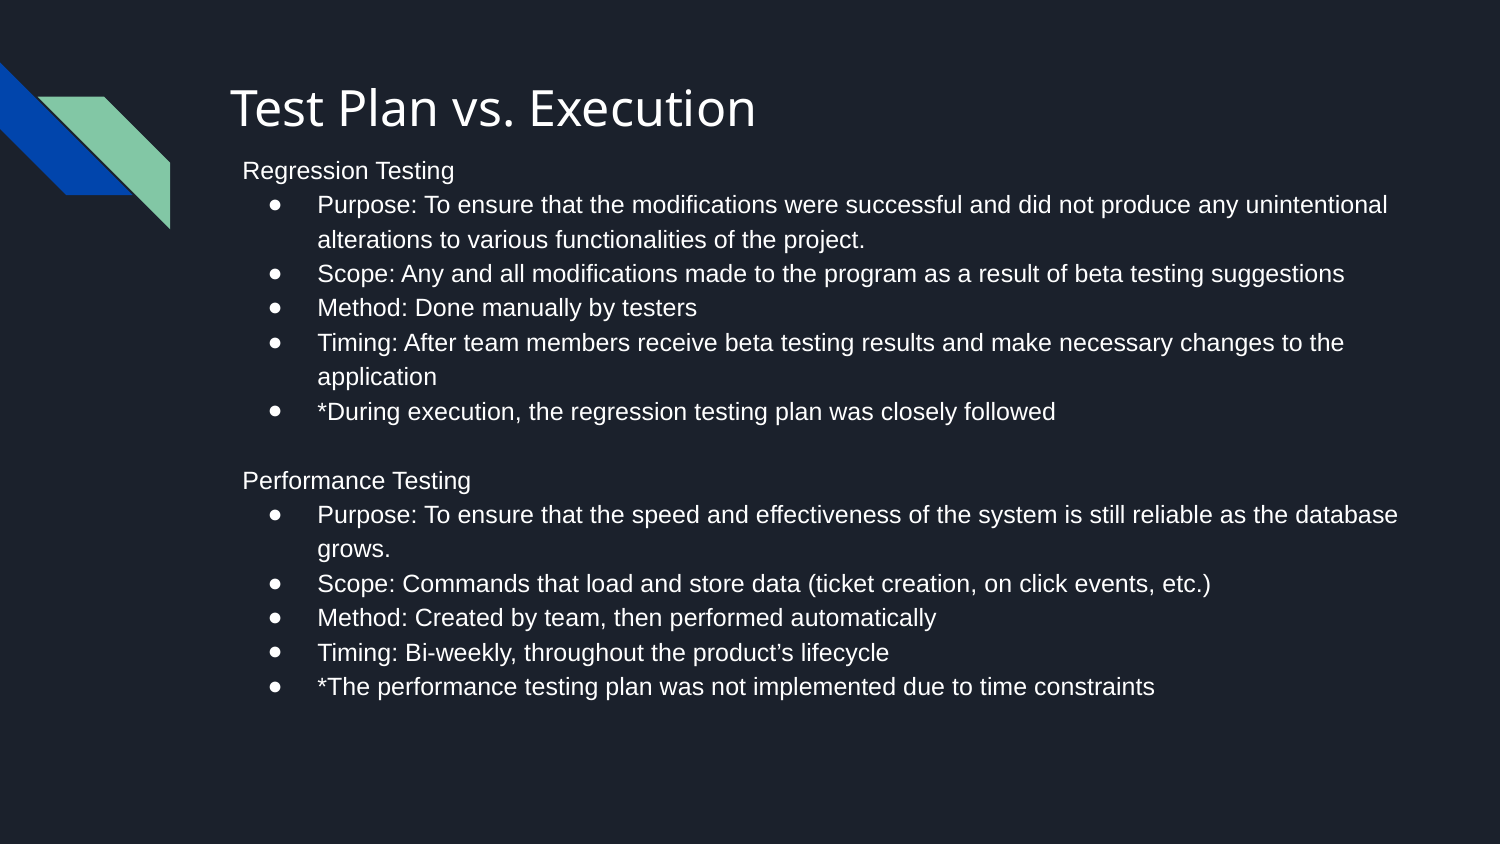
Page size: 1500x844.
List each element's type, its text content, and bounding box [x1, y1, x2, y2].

list Regression Testing Purpose: To ensure that the modifications were successful and did not produce any unintentional alterations to various functionalities of the project. Scope: Any and all modifications made to the program as a result of beta testing suggestions Method: Done manually by testers Timing: After team members receive beta testing results and make necessary changes to the application *During execution, the regression testing plan was closely followed Performance Testing Purpose: To ensure that the speed and effectiveness of the system is still reliable as the database grows. Scope: Commands that load and store data (ticket creation, on click events, etc.) Method: Created by team, then performed automatically Timing: Bi-weekly, throughout the product’s lifecycle *The performance testing plan was not implemented due to time constraints [227, 134, 1479, 691]
title Test Plan vs. Execution [215, 61, 1370, 145]
